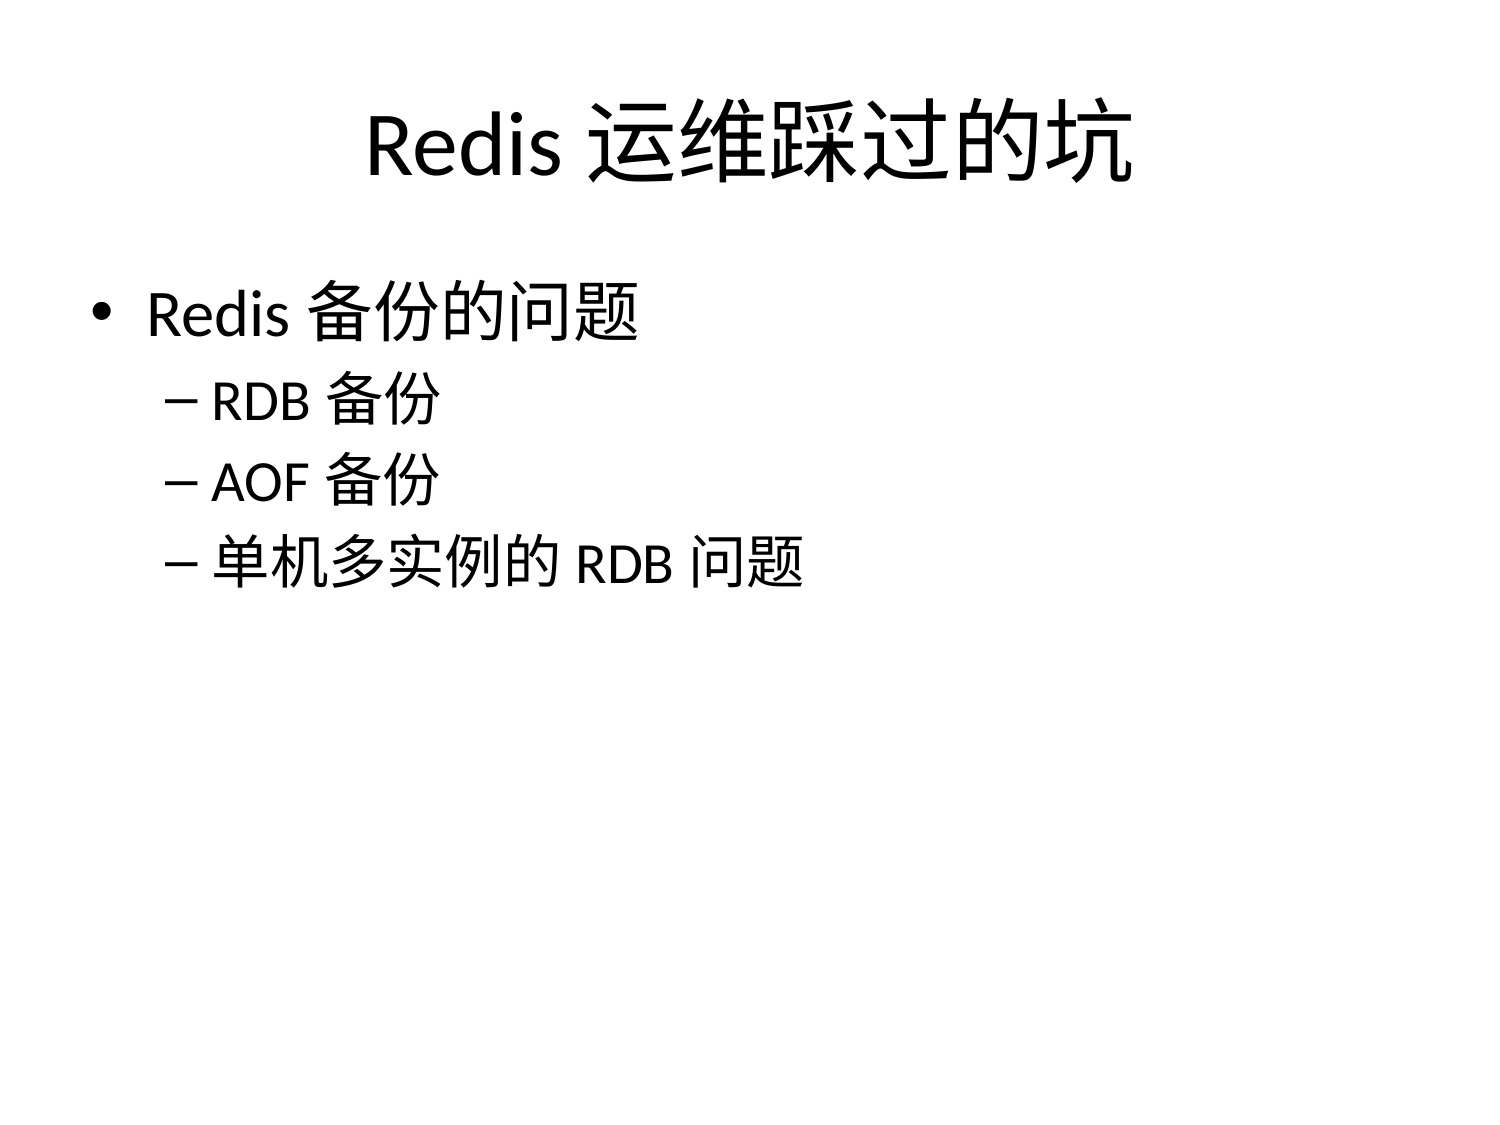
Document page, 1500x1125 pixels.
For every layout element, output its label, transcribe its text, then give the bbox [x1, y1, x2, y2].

list Redis备份的问题 RDB备份 AOF备份 单机多实例的RDB问题 [75, 262, 1425, 1005]
title Redis运维踩过的坑 [75, 45, 1425, 233]
